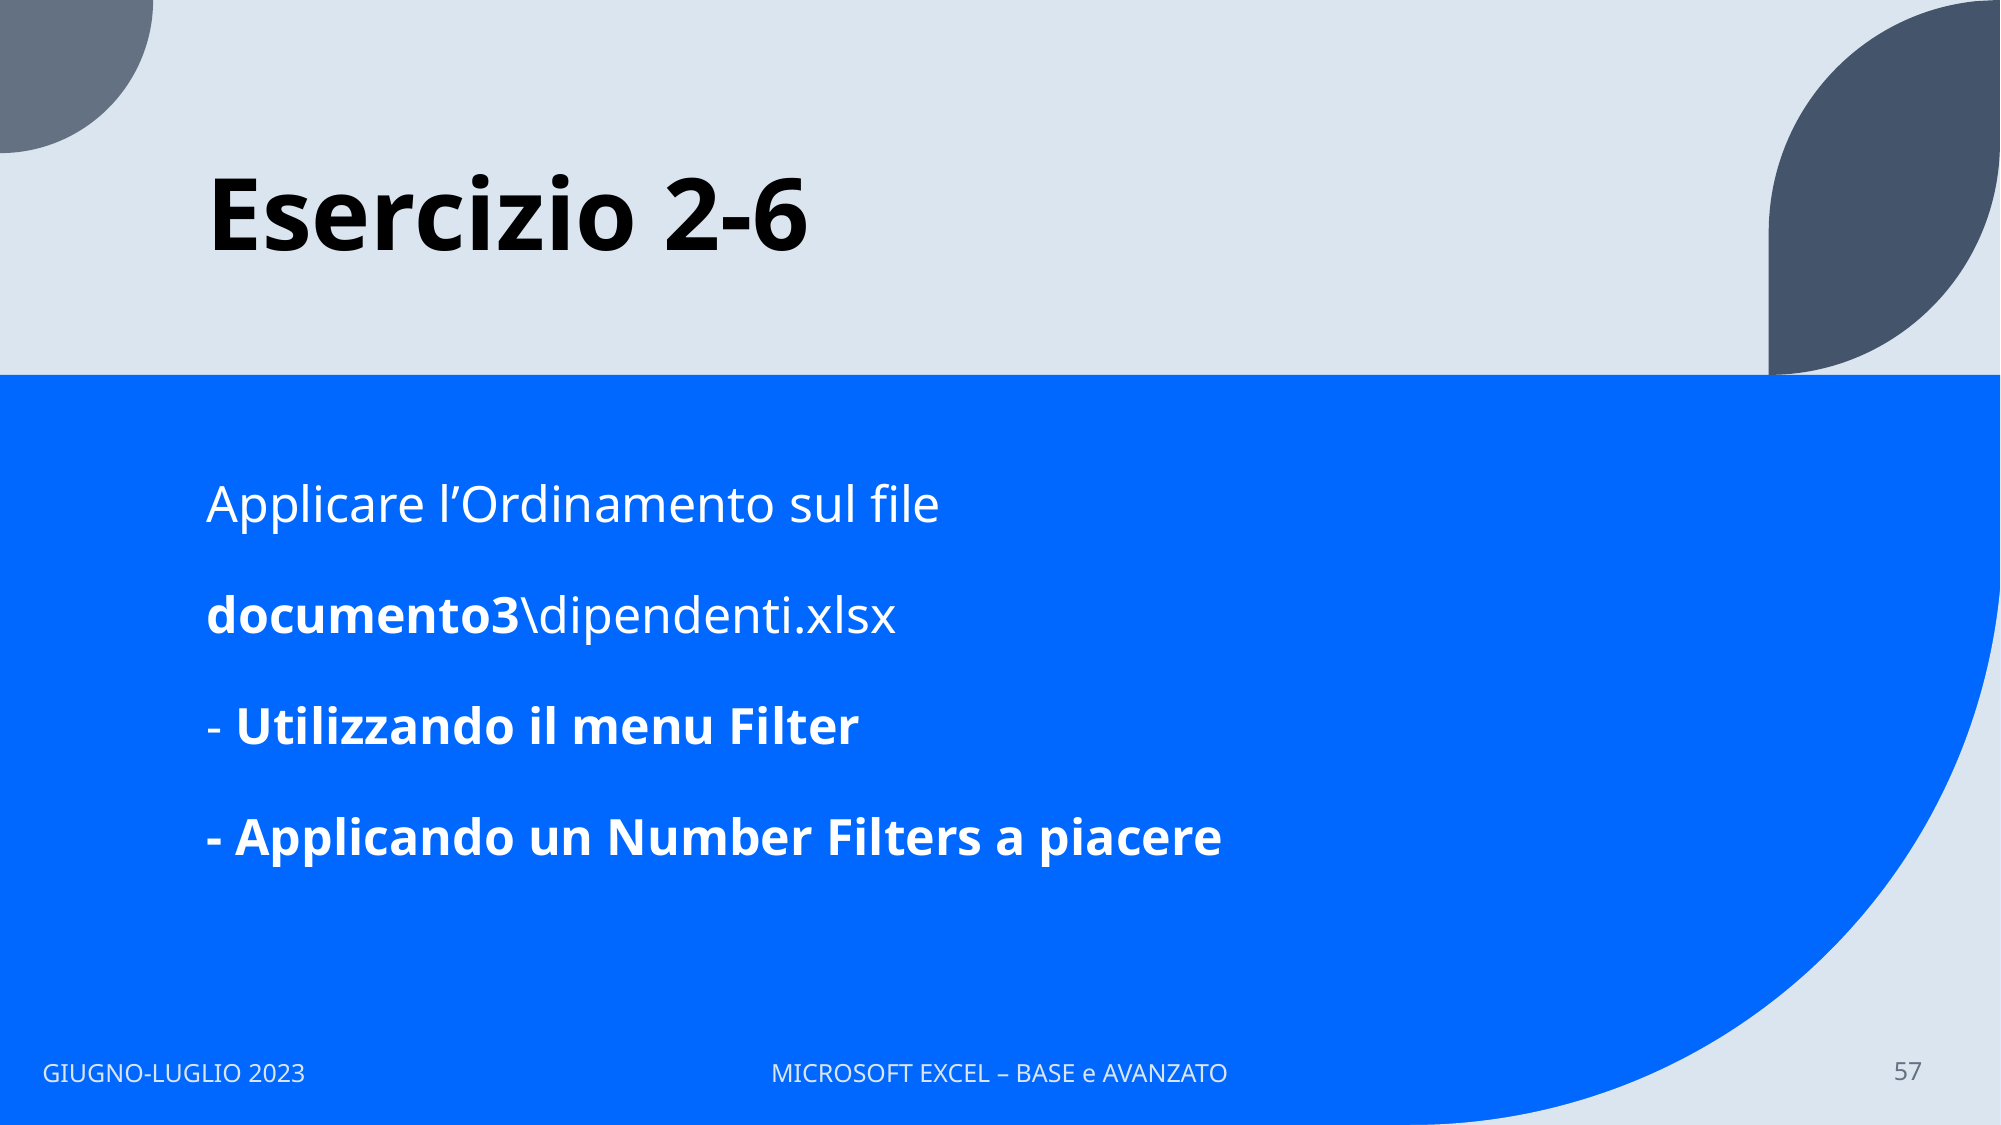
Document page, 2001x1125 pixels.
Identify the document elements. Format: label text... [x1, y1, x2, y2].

list Applicare l’Ordinamento sul file documento3\dipendenti.xlsx - Utilizzando il menu Filter - Applicando un Number Filters a piacere [191, 435, 1796, 999]
slide_number 57 [1674, 1042, 1938, 1103]
footer MICROSOFT EXCEL – BASE e AVANZATO [662, 1042, 1338, 1103]
title Esercizio 2-6 [191, 62, 1796, 280]
slide_number GIUGNO-LUGLIO 2023 [27, 1042, 478, 1103]
